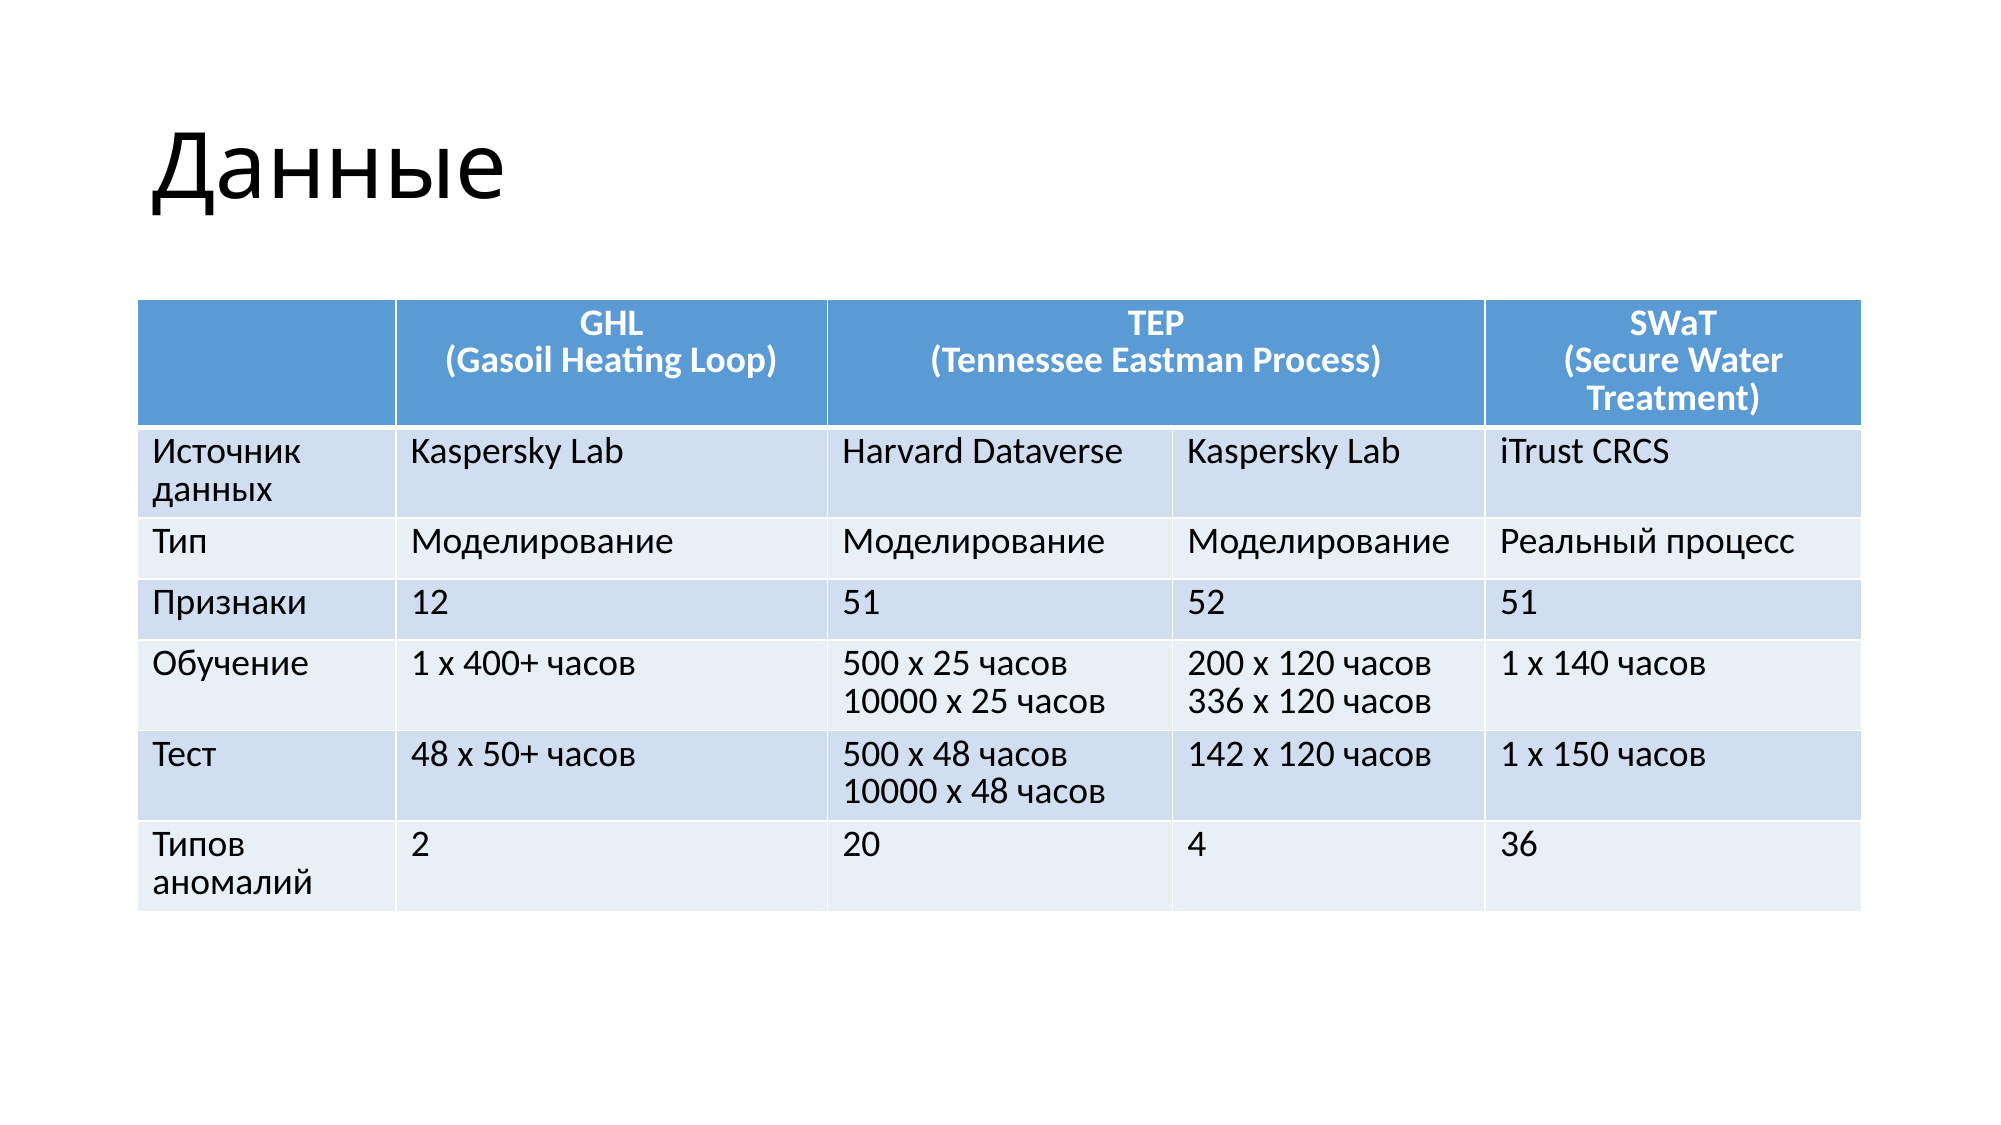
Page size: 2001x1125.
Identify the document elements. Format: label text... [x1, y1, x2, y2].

table_header [138, 300, 395, 425]
table_cell 20 [828, 822, 1172, 911]
table_cell Источник данных [138, 430, 395, 517]
table_header GHL (Gasoil Heating Loop) [397, 300, 827, 425]
table_cell 52 [1173, 580, 1484, 639]
table_cell 200 х 120 часов 336 х 120 часов [1173, 641, 1484, 730]
table_cell 1 х 140 часов [1486, 641, 1861, 730]
table_cell Моделирование [828, 519, 1172, 578]
table_cell 51 [828, 580, 1172, 639]
table_cell 500 х 48 часов 10000 х 48 часов [828, 731, 1172, 820]
table_cell Реальный процесс [1486, 519, 1861, 578]
table_cell Harvard Dataverse [828, 430, 1172, 517]
table_cell 36 [1486, 822, 1861, 911]
table_cell 2 [397, 822, 827, 911]
table_header TEP (Tennessee Eastman Process) [828, 300, 1484, 425]
table_cell 51 [1486, 580, 1861, 639]
table_cell 48 х 50+ часов [397, 731, 827, 820]
table_cell iTrust CRCS [1486, 430, 1861, 517]
table_cell 12 [397, 580, 827, 639]
table_cell Признаки [138, 580, 395, 639]
table_cell Kaspersky Lab [397, 430, 827, 517]
table_cell Типов аномалий [138, 822, 395, 911]
table_header SWaT (Secure Water Treatment) [1486, 300, 1861, 425]
table_cell 1 x 150 часов [1486, 731, 1861, 820]
table_cell Моделирование [1173, 519, 1484, 578]
table_cell Тест [138, 731, 395, 820]
table_cell Тип [138, 519, 395, 578]
table_cell Моделирование [397, 519, 827, 578]
table_cell Kaspersky Lab [1173, 430, 1484, 517]
table_cell Обучение [138, 641, 395, 730]
title Данные [137, 59, 1863, 278]
table_cell 142 х 120 часов [1173, 731, 1484, 820]
table_cell 1 х 400+ часов [397, 641, 827, 730]
table_cell 500 х 25 часов 10000 х 25 часов [828, 641, 1172, 730]
table_cell 4 [1173, 822, 1484, 911]
